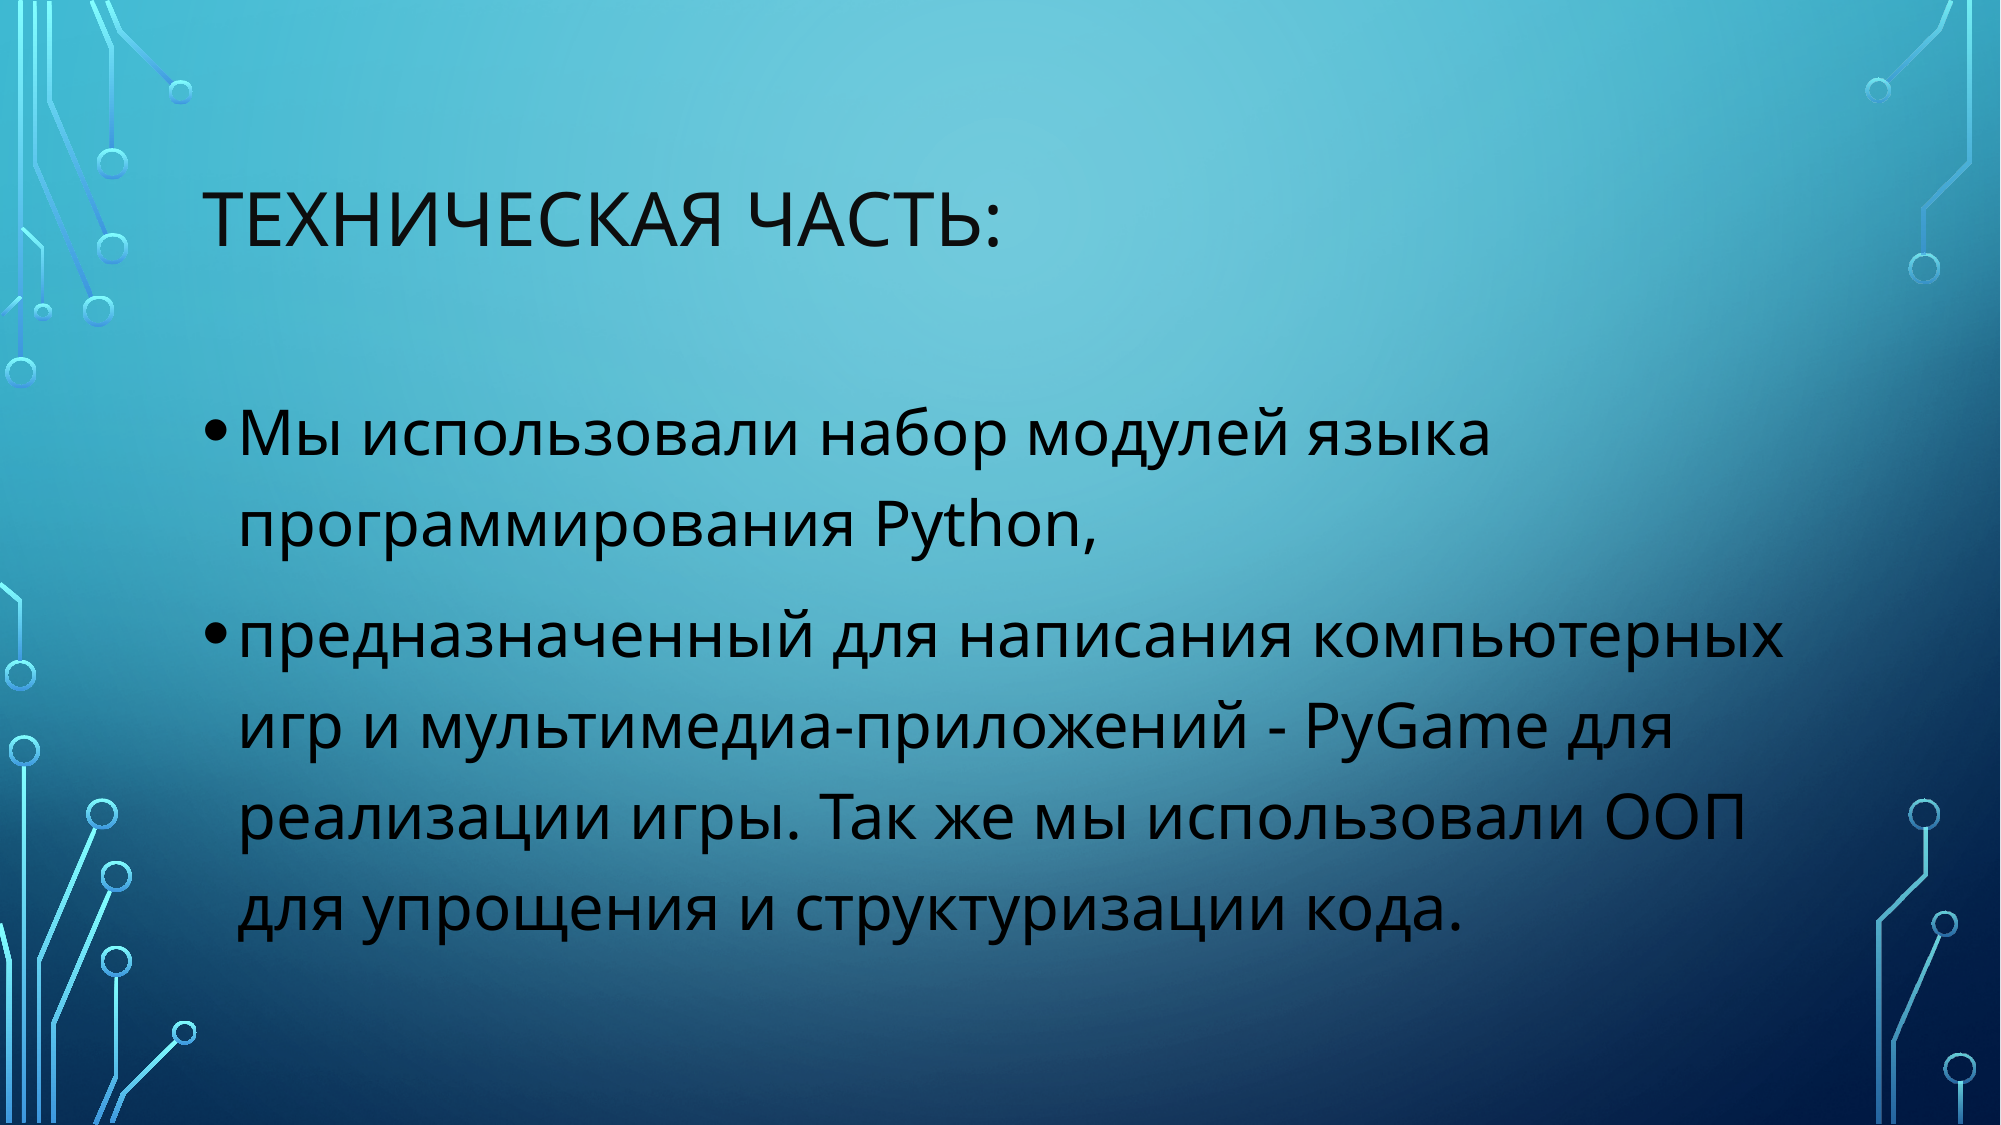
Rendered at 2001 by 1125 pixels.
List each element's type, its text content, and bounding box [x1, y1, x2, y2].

list Мы использовали набор модулей языка программирования Python, предназначенный для написания компьютерных игр и мультимедиа-приложений - PyGame для реализации игры. Так же мы использовали ООП для упрощения и структуризации кода. [187, 369, 1813, 1125]
title Техническая часть: [187, 101, 1813, 344]
